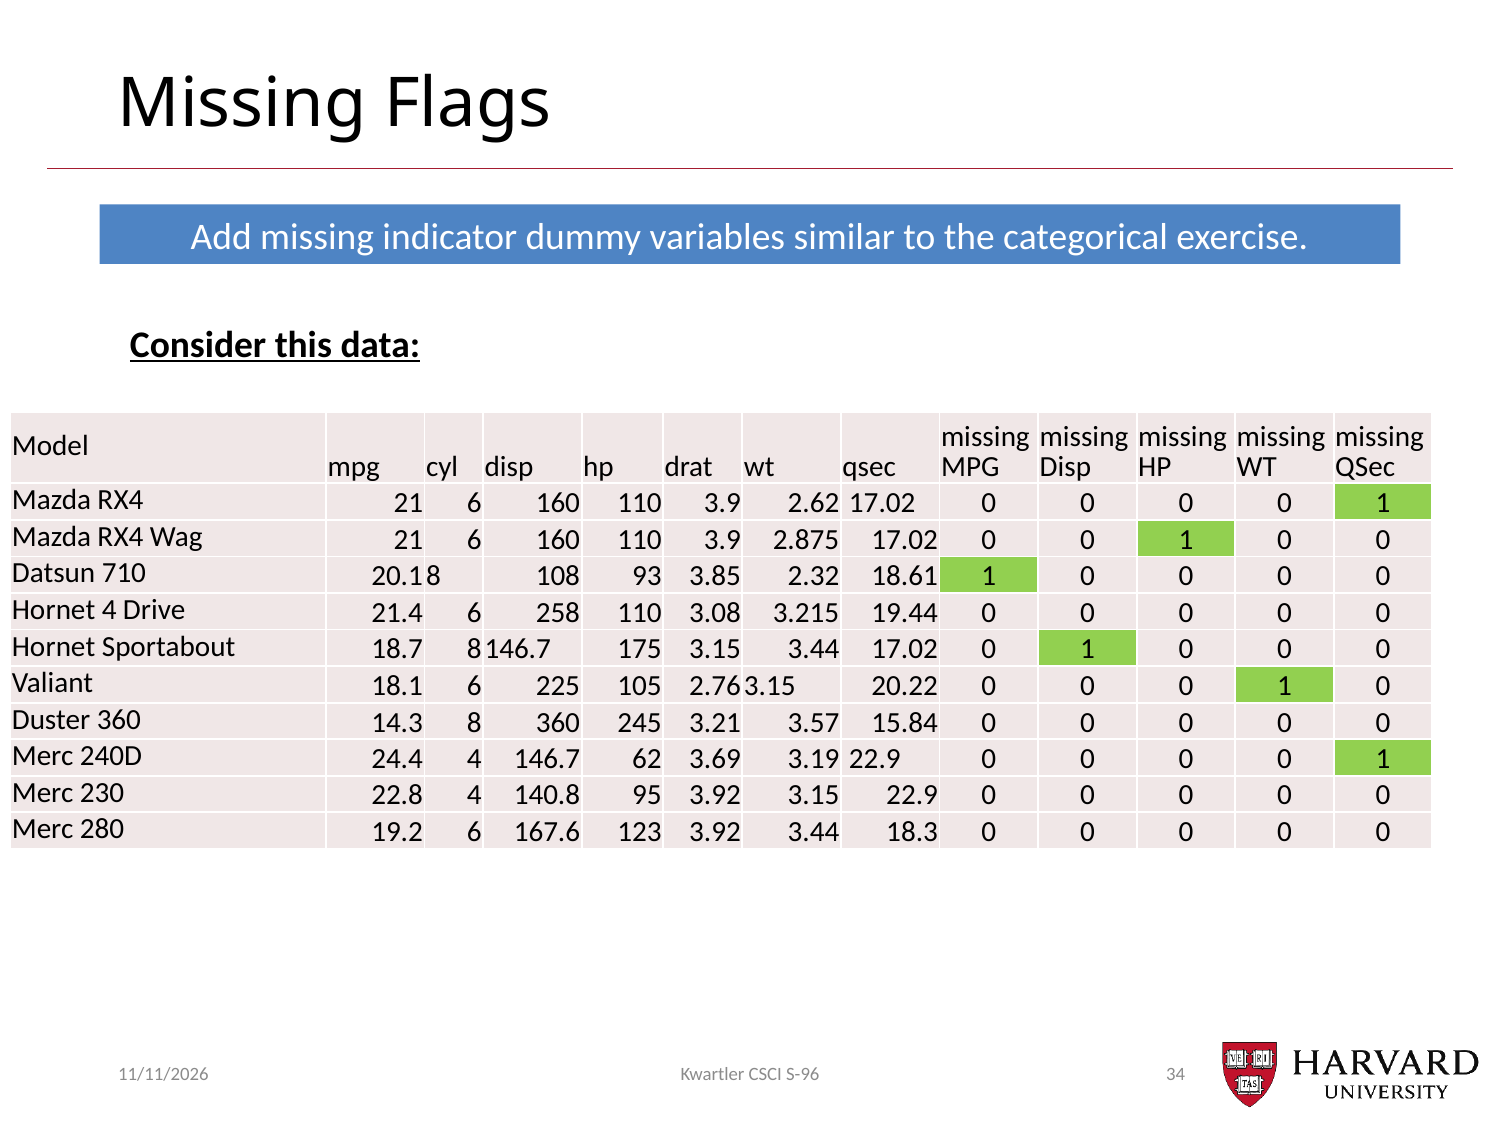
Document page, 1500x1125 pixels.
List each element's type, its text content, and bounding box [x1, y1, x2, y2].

table_cell 3.69 [664, 740, 741, 775]
table_cell Hornet Sportabout [11, 630, 325, 665]
table_cell 95 [583, 777, 662, 811]
table_cell 0 [940, 813, 1037, 848]
table_cell 6 [425, 594, 482, 629]
table_cell 0 [1138, 704, 1234, 738]
table_cell Mazda RX4 Wag [11, 521, 325, 556]
table_cell 0 [1138, 630, 1234, 665]
table_cell 1 [1335, 740, 1431, 775]
table_header missingQSec [1335, 413, 1431, 482]
table_cell 3.08 [664, 594, 741, 629]
table_cell 0 [1039, 667, 1136, 702]
slide_number 34 [1059, 1042, 1200, 1103]
table_cell 0 [1335, 704, 1431, 738]
table_cell 1 [1335, 484, 1431, 519]
table_cell 245 [583, 704, 662, 738]
table_cell 0 [940, 667, 1037, 702]
table_cell 0 [1138, 557, 1234, 592]
table_cell 22.9 [842, 740, 939, 775]
table_cell 225 [484, 667, 581, 702]
table_header missingDisp [1039, 413, 1136, 482]
table_cell 0 [1335, 521, 1431, 556]
table_header disp [484, 413, 581, 482]
table_cell 3.15 [664, 630, 741, 665]
table_cell 3.19 [743, 740, 840, 775]
table_cell 6 [425, 813, 482, 848]
table_cell Datsun 710 [11, 557, 325, 592]
table_cell 2.875 [743, 521, 840, 556]
table_cell 0 [1039, 740, 1136, 775]
table_cell 160 [484, 521, 581, 556]
table_cell 19.44 [842, 594, 939, 629]
table_cell 15.84 [842, 704, 939, 738]
table_cell 18.1 [327, 667, 424, 702]
table_cell 0 [1236, 594, 1333, 629]
table_cell 0 [1335, 630, 1431, 665]
table_header hp [583, 413, 662, 482]
table_cell 3.21 [664, 704, 741, 738]
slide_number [103, 1042, 441, 1103]
table_cell 0 [1138, 740, 1234, 775]
table_cell Mazda RX4 [11, 484, 325, 519]
table_cell 110 [583, 521, 662, 556]
table_cell 0 [1039, 777, 1136, 811]
table_cell Valiant [11, 667, 325, 702]
table_cell 140.8 [484, 777, 581, 811]
table_cell 0 [1236, 630, 1333, 665]
table_cell 3.15 [743, 667, 840, 702]
table_cell Duster 360 [11, 704, 325, 738]
table_cell 0 [1236, 740, 1333, 775]
table_cell 0 [1236, 704, 1333, 738]
table_header wt [743, 413, 840, 482]
table_header missingHP [1138, 413, 1234, 482]
table_cell 21 [327, 484, 424, 519]
table_cell 108 [484, 557, 581, 592]
footer Kwartler CSCI S-96 [496, 1042, 1004, 1103]
table_cell 110 [583, 594, 662, 629]
table_cell 0 [940, 630, 1037, 665]
table_cell 0 [940, 484, 1037, 519]
table_cell 0 [1335, 777, 1431, 811]
table_cell 0 [940, 521, 1037, 556]
table_cell 4 [425, 740, 482, 775]
table_cell 6 [425, 667, 482, 702]
table_cell 123 [583, 813, 662, 848]
table_cell 3.215 [743, 594, 840, 629]
table_header mpg [327, 413, 424, 482]
table_cell 0 [1236, 557, 1333, 592]
table_cell 6 [425, 484, 482, 519]
table_cell 167.6 [484, 813, 581, 848]
table_cell 0 [1039, 521, 1136, 556]
table_cell 19.2 [327, 813, 424, 848]
table_header missingWT [1236, 413, 1333, 482]
table_cell 21.4 [327, 594, 424, 629]
table_cell 18.61 [842, 557, 939, 592]
table_cell 3.9 [664, 484, 741, 519]
table_cell 22.9 [842, 777, 939, 811]
table_cell 0 [1335, 594, 1431, 629]
table_cell 3.44 [743, 813, 840, 848]
table_cell 6 [425, 521, 482, 556]
table_cell Merc 240D [11, 740, 325, 775]
table_cell 146.7 [484, 740, 581, 775]
table_cell 0 [1335, 667, 1431, 702]
table_cell Hornet 4 Drive [11, 594, 325, 629]
table_cell Merc 280 [11, 813, 325, 848]
table_cell 0 [940, 740, 1037, 775]
table_cell 62 [583, 740, 662, 775]
table_cell 3.44 [743, 630, 840, 665]
table_cell 1 [1039, 630, 1136, 665]
table_cell 14.3 [327, 704, 424, 738]
table_cell 0 [1335, 557, 1431, 592]
table_cell 146.7 [484, 630, 581, 665]
table_cell 0 [1039, 813, 1136, 848]
table_cell 0 [1335, 813, 1431, 848]
table_cell 4 [425, 777, 482, 811]
table_cell 0 [1039, 594, 1136, 629]
table_cell 2.32 [743, 557, 840, 592]
table_cell 360 [484, 704, 581, 738]
table_cell 1 [1236, 667, 1333, 702]
table_cell 0 [1138, 813, 1234, 848]
table_cell 0 [1236, 521, 1333, 556]
table_cell 2.62 [743, 484, 840, 519]
table_cell 0 [940, 594, 1037, 629]
table_cell 0 [940, 777, 1037, 811]
table_cell 17.02 [842, 521, 939, 556]
table_cell 17.02 [842, 484, 939, 519]
table_cell 0 [1236, 813, 1333, 848]
table_cell 3.85 [664, 557, 741, 592]
table_cell 3.57 [743, 704, 840, 738]
table_cell 8 [425, 557, 482, 592]
table_cell 0 [1039, 704, 1136, 738]
table_cell 18.7 [327, 630, 424, 665]
table_cell 1 [940, 557, 1037, 592]
table_cell 0 [1039, 557, 1136, 592]
table_cell 0 [1236, 777, 1333, 811]
table_header missingMPG [940, 413, 1037, 482]
table_cell 110 [583, 484, 662, 519]
table_cell 3.9 [664, 521, 741, 556]
table_cell 18.3 [842, 813, 939, 848]
table_cell 1 [1138, 521, 1234, 556]
table_cell 105 [583, 667, 662, 702]
table_cell 160 [484, 484, 581, 519]
table_cell 0 [1138, 777, 1234, 811]
table_cell 8 [425, 704, 482, 738]
table_cell 0 [1138, 594, 1234, 629]
table_cell 258 [484, 594, 581, 629]
table_cell 3.92 [664, 777, 741, 811]
table_cell Merc 230 [11, 777, 325, 811]
table_cell 2.76 [664, 667, 741, 702]
table_cell 3.92 [664, 813, 741, 848]
table_cell 22.8 [327, 777, 424, 811]
table_cell 175 [583, 630, 662, 665]
table_cell 17.02 [842, 630, 939, 665]
table_cell 0 [1138, 667, 1234, 702]
table_cell 0 [940, 704, 1037, 738]
table_header qsec [842, 413, 939, 482]
picture [1200, 1024, 1500, 1125]
table_cell 0 [1236, 484, 1333, 519]
title Missing Flags [103, 59, 1397, 157]
table_cell 3.15 [743, 777, 840, 811]
table_header cyl [425, 413, 482, 482]
table_cell 20.22 [842, 667, 939, 702]
table_cell 20.1 [327, 557, 424, 592]
table_header drat [664, 413, 741, 482]
text_box Add missing indicator dummy variables similar to the categorical exercise. [99, 204, 1401, 264]
table_cell 24.4 [327, 740, 424, 775]
table_cell 0 [1039, 484, 1136, 519]
table_cell 21 [327, 521, 424, 556]
table_header Model [11, 413, 325, 482]
table_cell 0 [1138, 484, 1234, 519]
table_cell 93 [583, 557, 662, 592]
table_cell 8 [425, 630, 482, 665]
text_box Consider this data: [115, 312, 436, 373]
